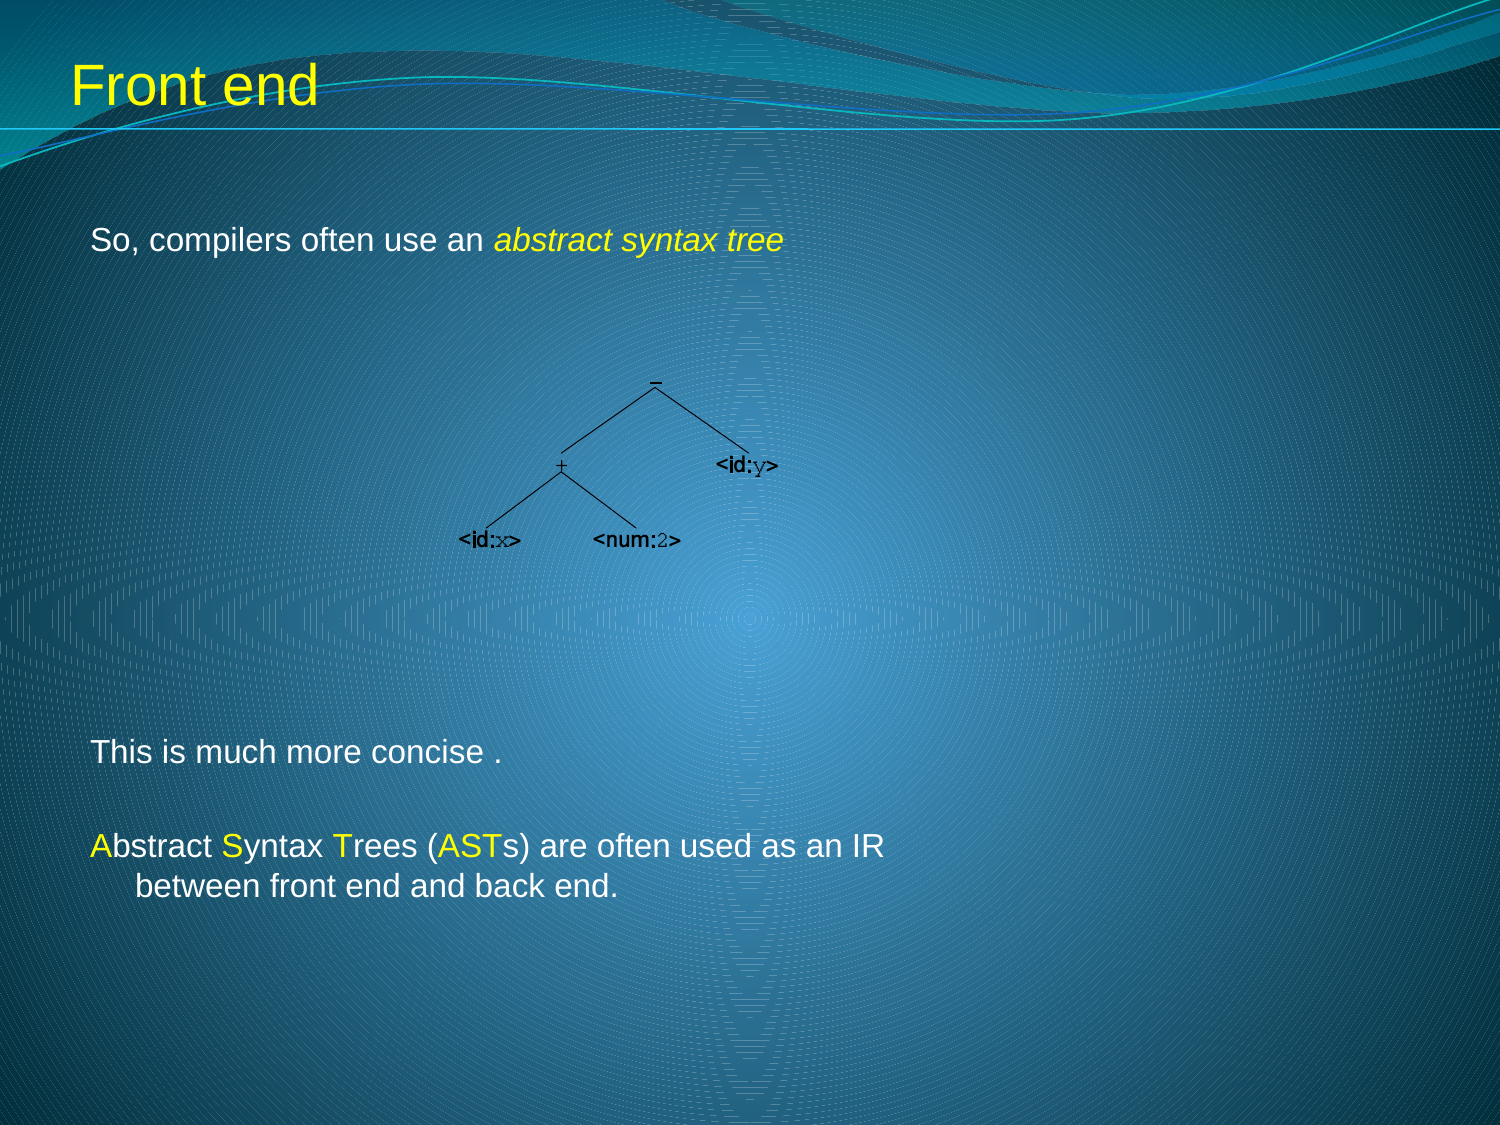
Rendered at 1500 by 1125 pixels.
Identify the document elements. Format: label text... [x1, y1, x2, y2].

title Front end [70, 35, 1421, 118]
list So, compilers often use an abstract syntax tree This is much more concise . Abstract Syntax Trees (ASTs) are often used as an IR between front end and back end. [75, 164, 1425, 1079]
picture [456, 374, 781, 553]
text_box Example SL [449, 376, 786, 565]
